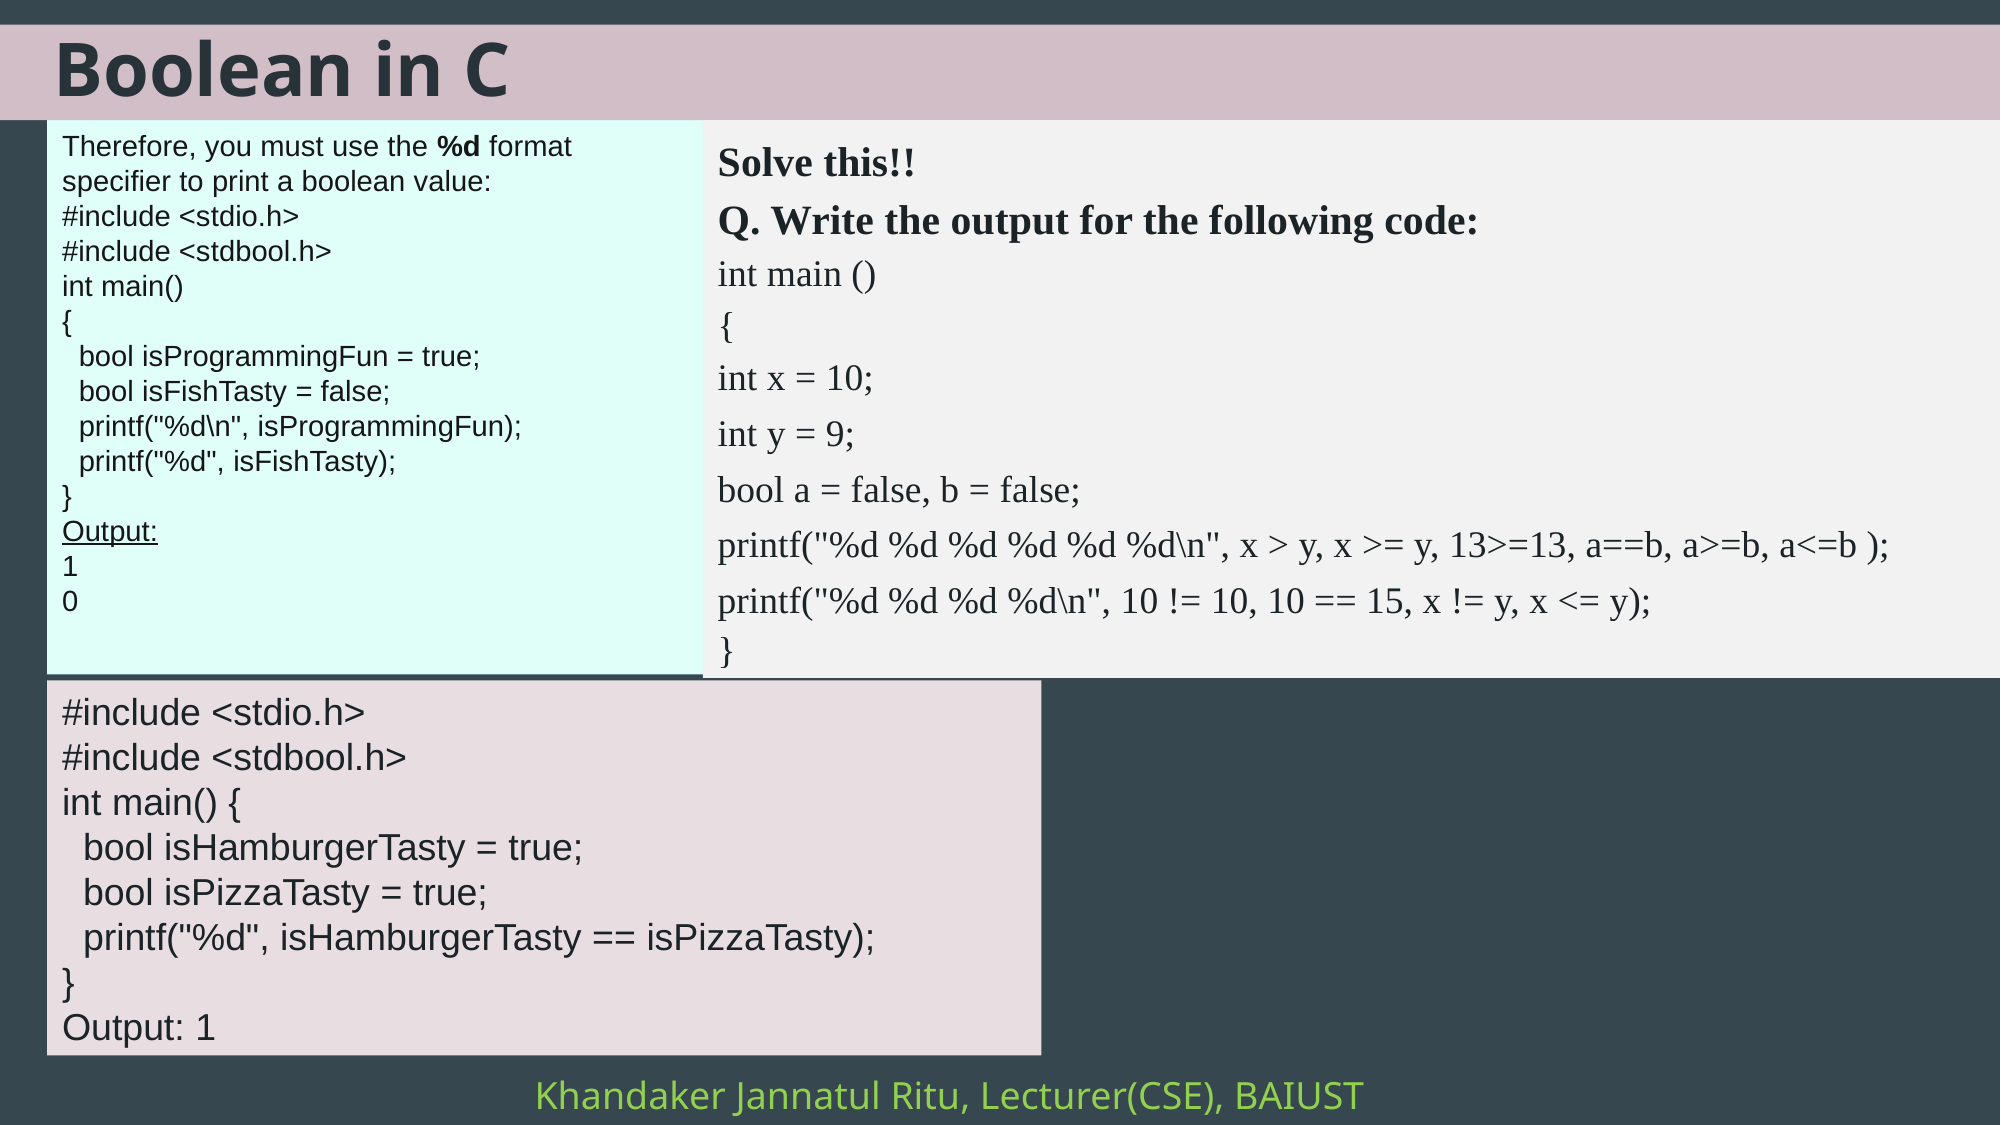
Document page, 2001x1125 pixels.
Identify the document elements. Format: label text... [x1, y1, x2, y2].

text_box Solve this!! Q. Write the output for the following code: int main () { int x = 10; int y = 9; bool a = false, b = false; printf("%d %d %d %d %d %d\n", x > y, x >= y, 13>=13, a==b, a>=b, a<=b ); printf("%d %d %d %d\n", 10 != 10, 10 == 15, x != y, x <= y); } [702, 120, 2000, 678]
text_box #include <stdio.h> #include <stdbool.h> int main() { bool isHamburgerTasty = true; bool isPizzaTasty = true; printf("%d", isHamburgerTasty == isPizzaTasty); } Output: 1 [47, 680, 1042, 1056]
text_box Boolean in C [0, 24, 2000, 121]
text_box Khandaker Jannatul Ritu, Lecturer(CSE), BAIUST [519, 1064, 1631, 1125]
text_box Therefore, you must use the %d format specifier to print a boolean value: #include <stdio.h> #include <stdbool.h> int main() { bool isProgrammingFun = true; bool isFishTasty = false; printf("%d\n", isProgrammingFun); printf("%d", isFishTasty); } Output: 1 0 [47, 121, 702, 675]
